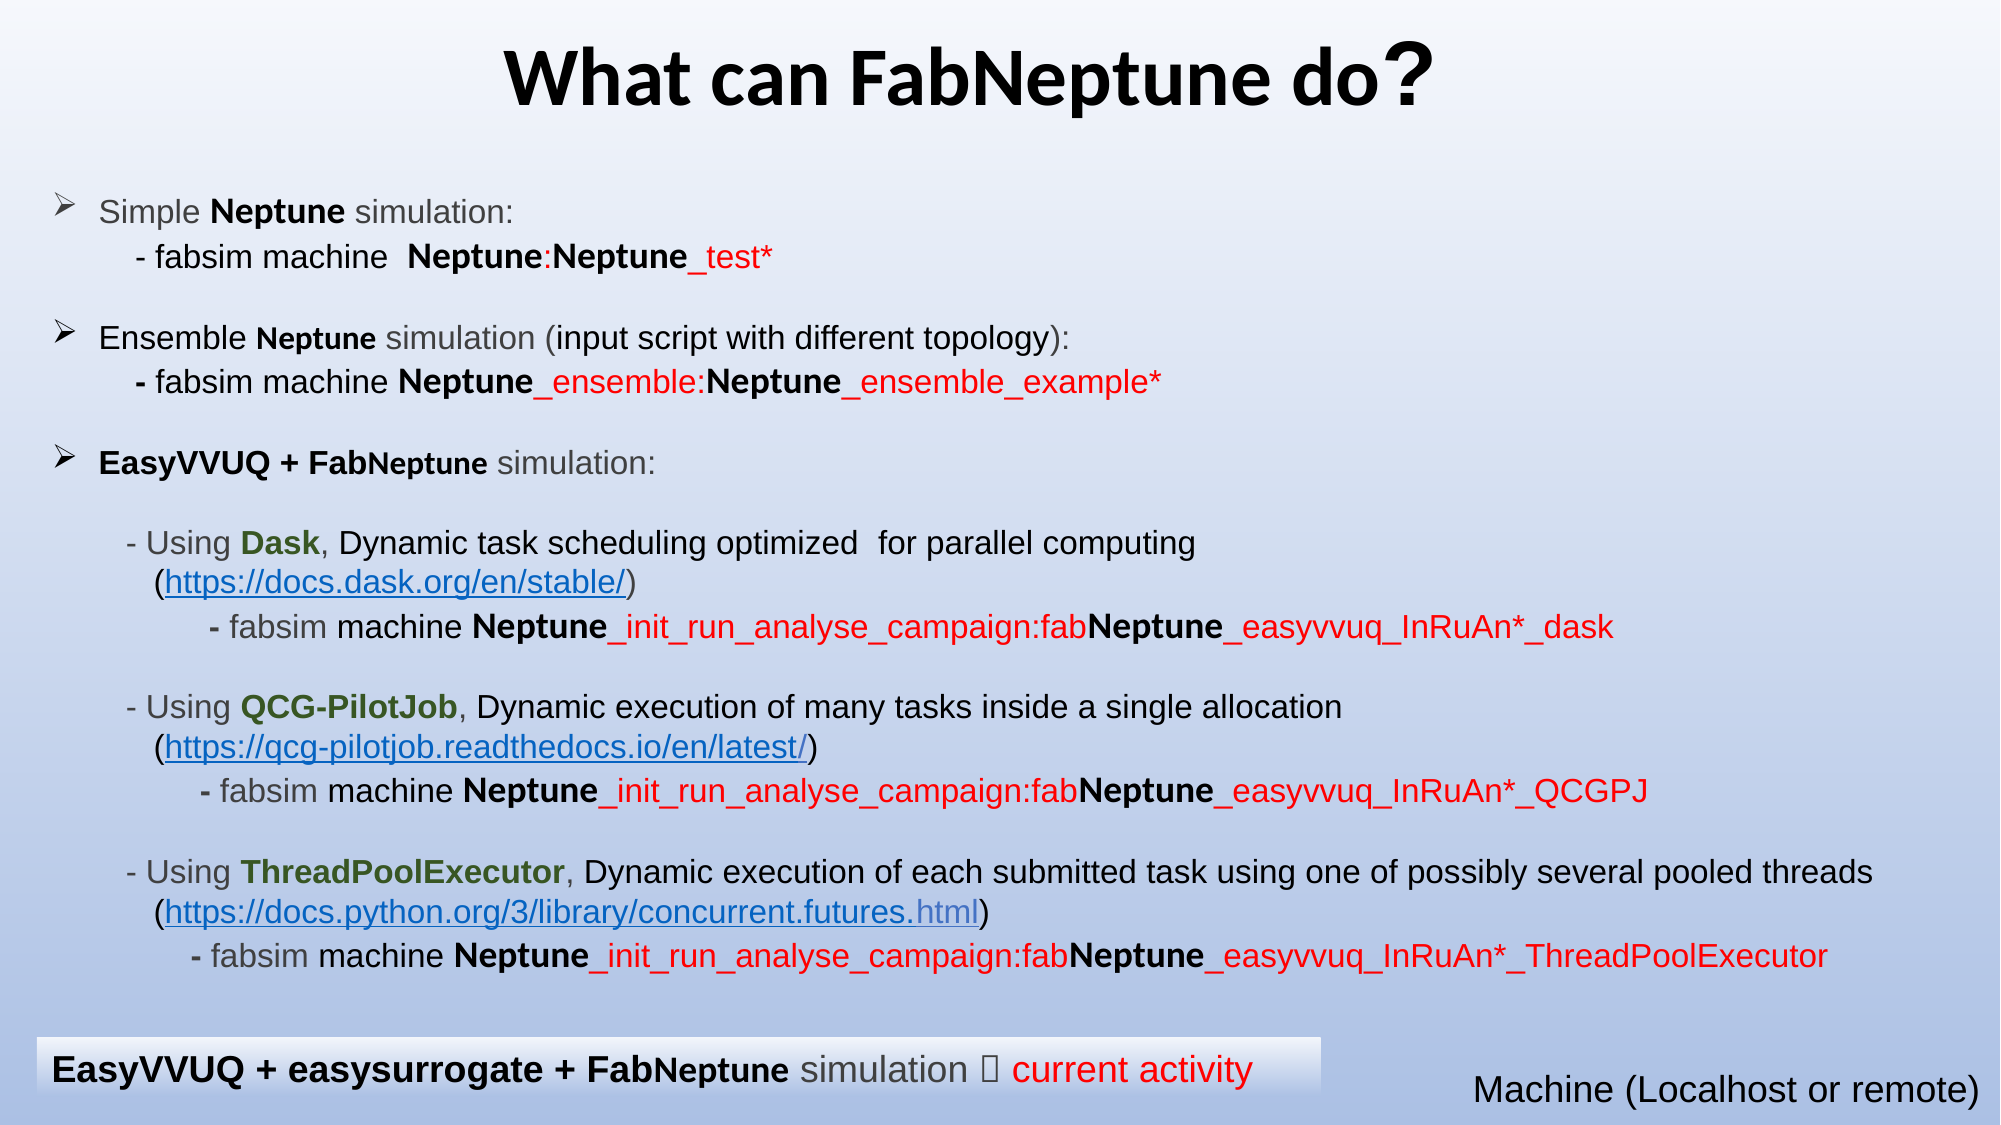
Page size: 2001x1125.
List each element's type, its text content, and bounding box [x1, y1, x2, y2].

text_box Simple Neptune simulation: - fabsim machine Neptune:Neptune_test* Ensemble Neptune simulation (input script with different topology): - fabsim machine Neptune_ensemble:Neptune_ensemble_example* EasyVVUQ + FabNeptune simulation: - Using Dask, Dynamic task scheduling optimized for parallel computing (https://docs.dask.org/en/stable/) - fabsim machine Neptune_init_run_analyse_campaign:fabNeptune_easyvvuq_InRuAn*_dask - Using QCG-PilotJob, Dynamic execution of many tasks inside a single allocation (https://qcg-pilotjob.readthedocs.io/en/latest/) - fabsim machine Neptune_init_run_analyse_campaign:fabNeptune_easyvvuq_InRuAn*_QCGPJ - Using ThreadPoolExecutor, Dynamic execution of each submitted task using one of possibly several pooled threads (https://docs.python.org/3/library/concurrent.futures.html) - fabsim machine Neptune_init_run_analyse_campaign:fabNeptune_easyvvuq_InRuAn*_ThreadPoolExecutor [37, 178, 2000, 1028]
text_box Machine (Localhost or remote) [1458, 1057, 1999, 1118]
text_box EasyVVUQ + easysurrogate + FabNeptune simulation  current activity [36, 1037, 1321, 1097]
text_box What can FabNeptune do? [488, 6, 1759, 131]
